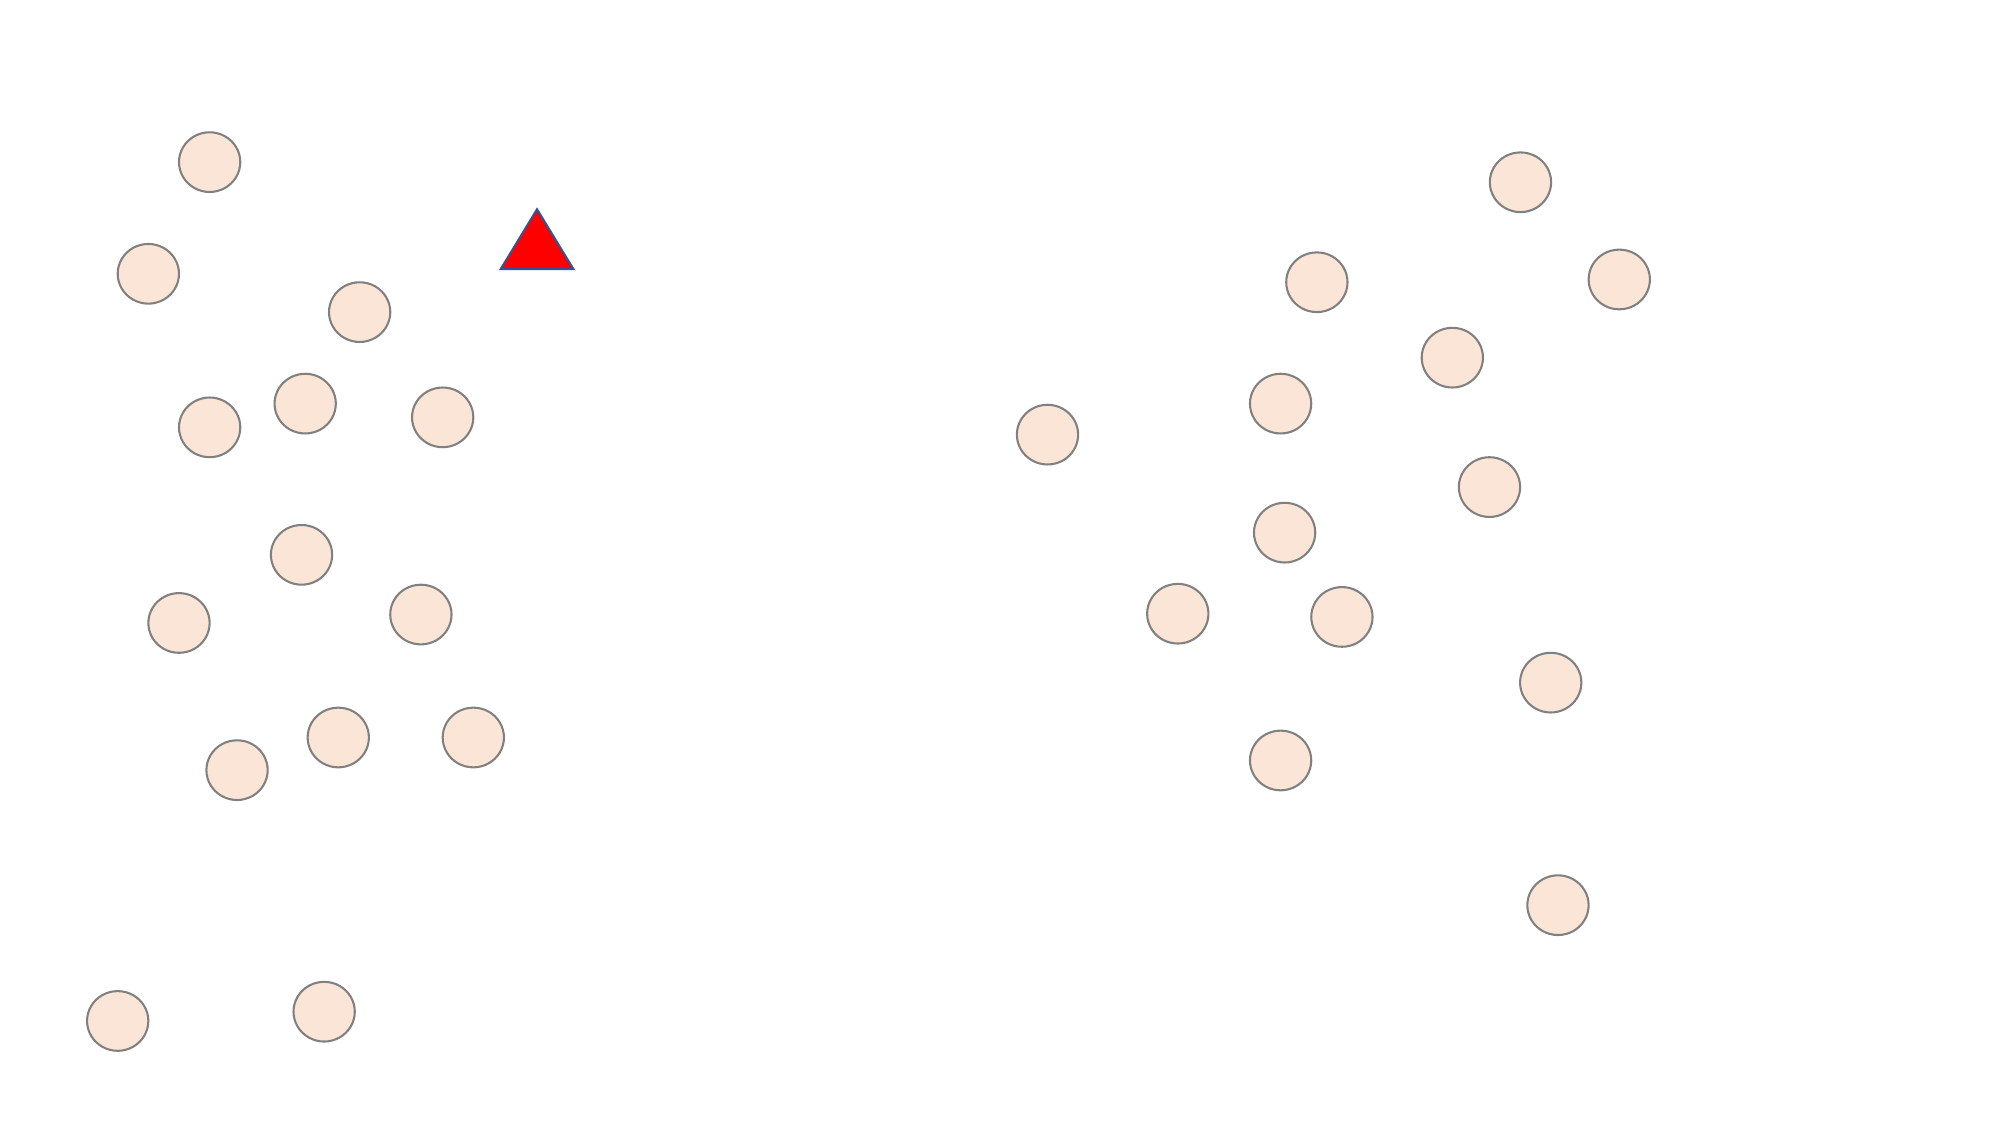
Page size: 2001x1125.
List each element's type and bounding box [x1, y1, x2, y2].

text_box [177, 131, 242, 194]
text_box [177, 396, 242, 459]
text_box [147, 592, 211, 654]
text_box [410, 386, 475, 449]
text_box [1248, 729, 1313, 792]
text_box [269, 523, 334, 586]
text_box [306, 706, 370, 769]
text_box [1252, 501, 1317, 564]
text_box [1526, 874, 1590, 937]
text_box [498, 207, 576, 271]
text_box [116, 242, 181, 305]
text_box [1519, 651, 1583, 714]
text_box [1488, 151, 1553, 214]
text_box [1248, 372, 1313, 435]
text_box [389, 583, 453, 646]
text_box [441, 706, 506, 769]
text_box [1146, 582, 1210, 645]
text_box [1310, 586, 1374, 648]
text_box [327, 281, 392, 344]
text_box [1420, 326, 1485, 389]
text_box [205, 739, 269, 802]
text_box [292, 980, 356, 1043]
text_box [1285, 251, 1349, 314]
text_box [273, 372, 337, 435]
text_box [1587, 248, 1651, 311]
text_box [1457, 456, 1522, 519]
text_box [1015, 403, 1080, 466]
text_box [86, 990, 150, 1052]
